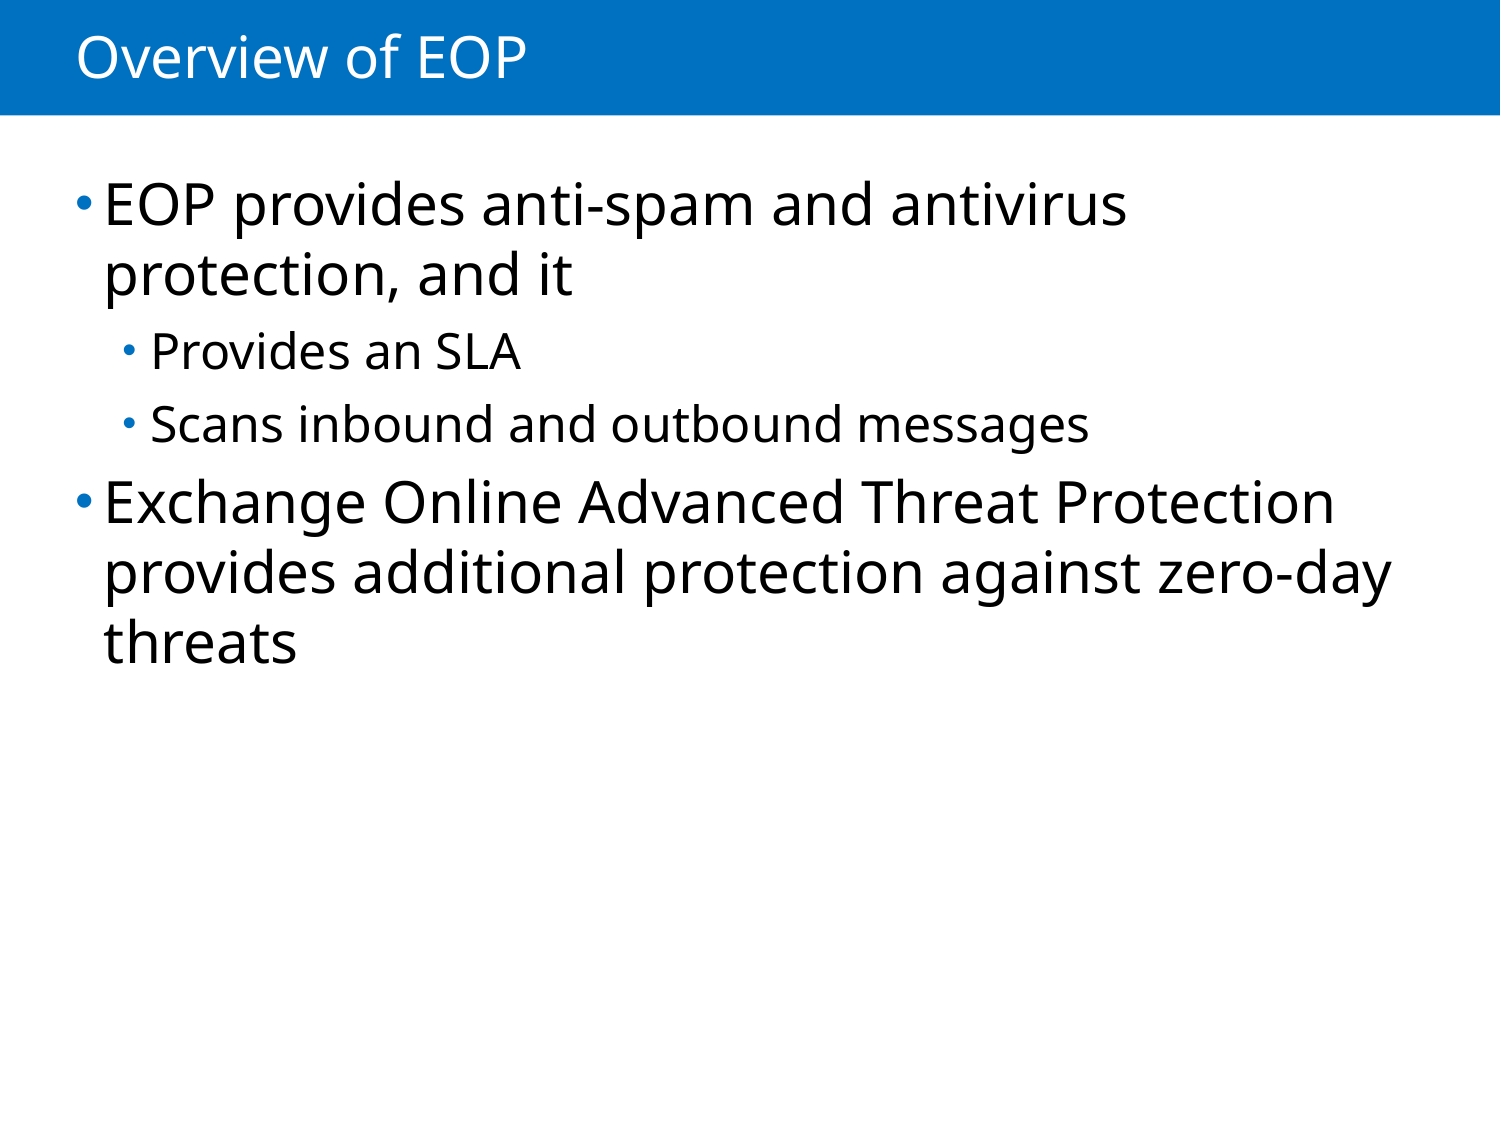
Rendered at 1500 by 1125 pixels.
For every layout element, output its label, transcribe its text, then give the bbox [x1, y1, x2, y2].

title Overview of EOP [75, 0, 1351, 122]
text_box EOP provides anti-spam and antivirus protection, and it Provides an SLA Scans inbound and outbound messages Exchange Online Advanced Threat Protection provides additional protection against zero-day threats [75, 167, 1408, 1012]
